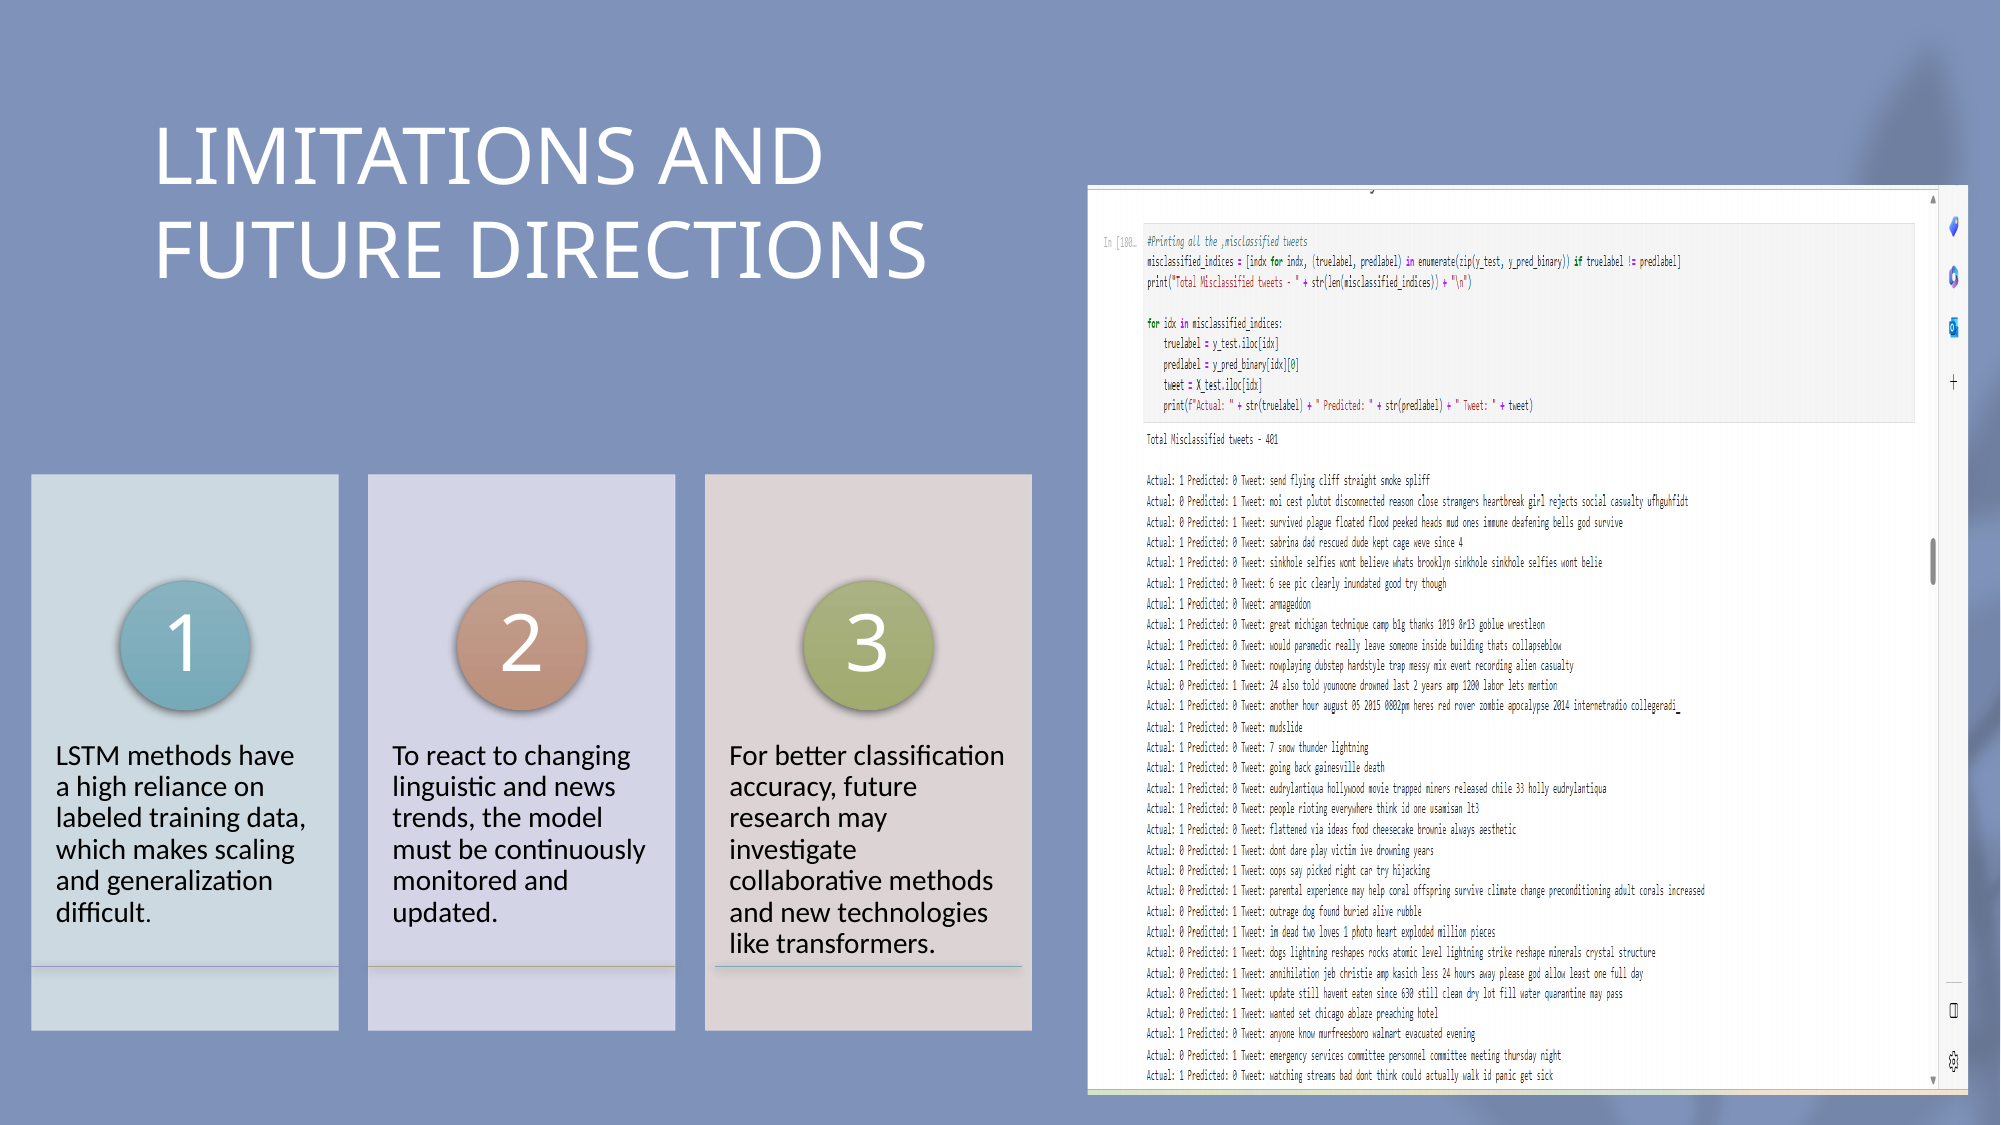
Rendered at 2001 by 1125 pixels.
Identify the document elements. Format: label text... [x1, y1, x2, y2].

picture [1087, 185, 1969, 1095]
title LIMITATIONS AND FUTURE DIRECTIONS [137, 96, 950, 304]
text_box [0, 0, 2000, 1125]
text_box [1344, 6, 2000, 1125]
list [31, 474, 1032, 1031]
